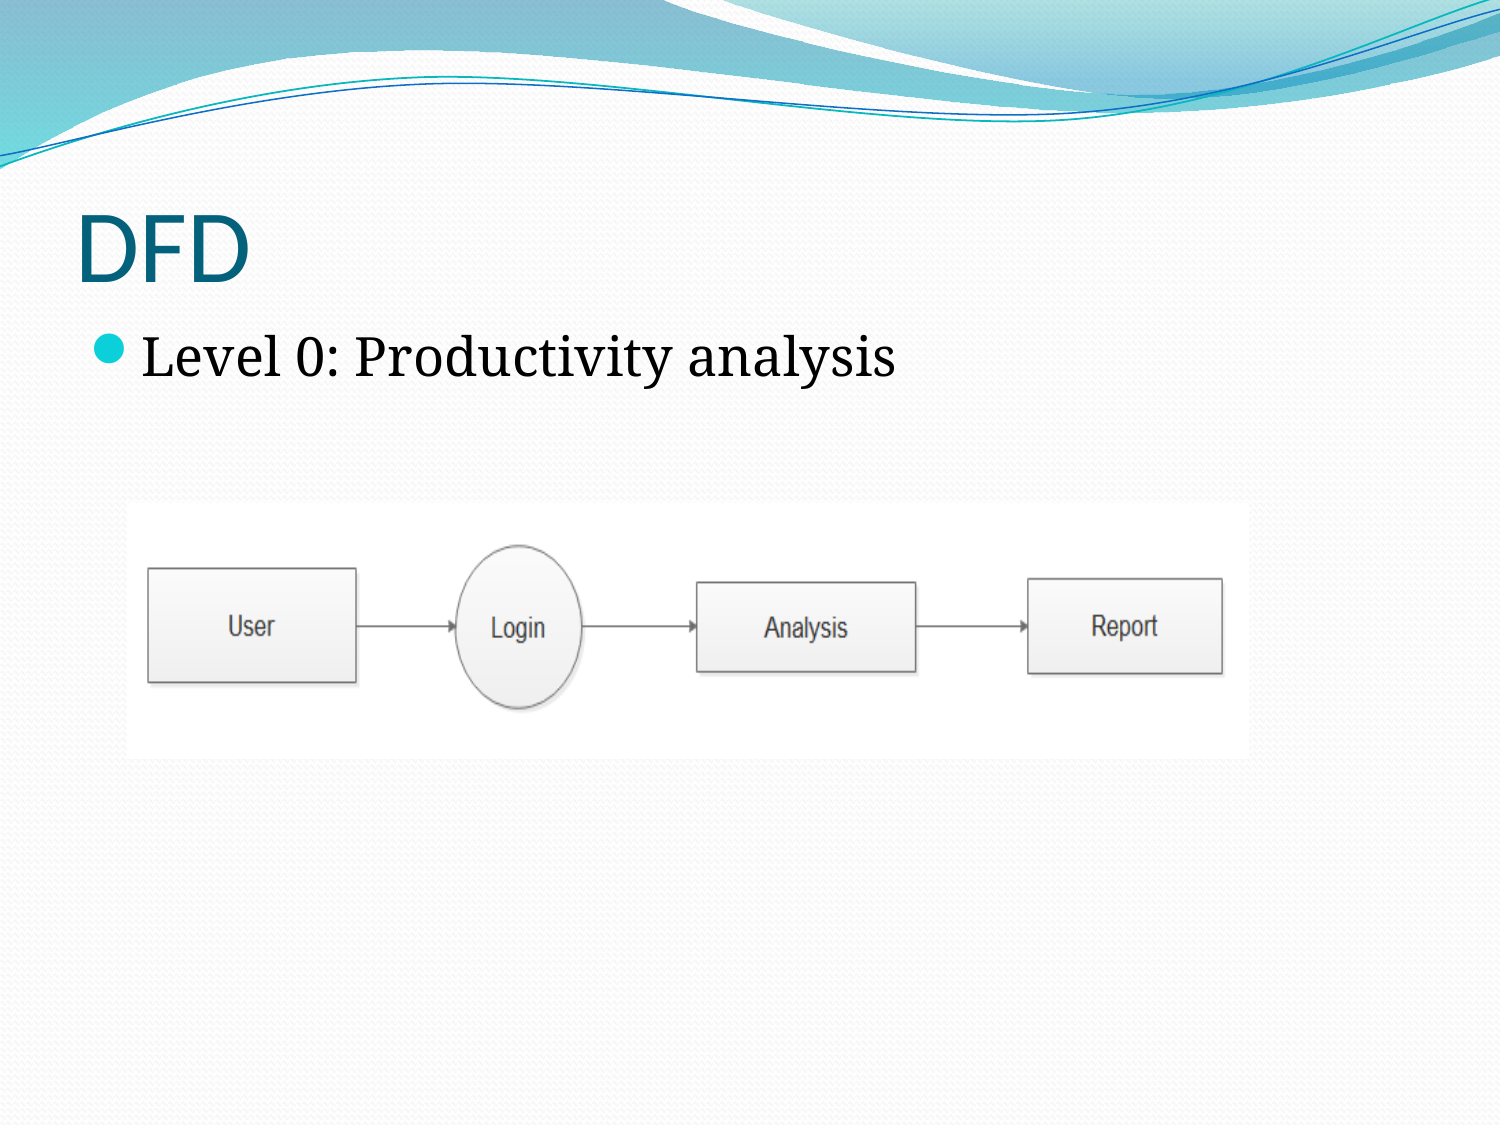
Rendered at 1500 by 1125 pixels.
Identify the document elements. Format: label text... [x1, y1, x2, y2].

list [127, 503, 1249, 760]
title DFD [75, 115, 1425, 303]
list Level 0: Productivity analysis [75, 314, 919, 1043]
